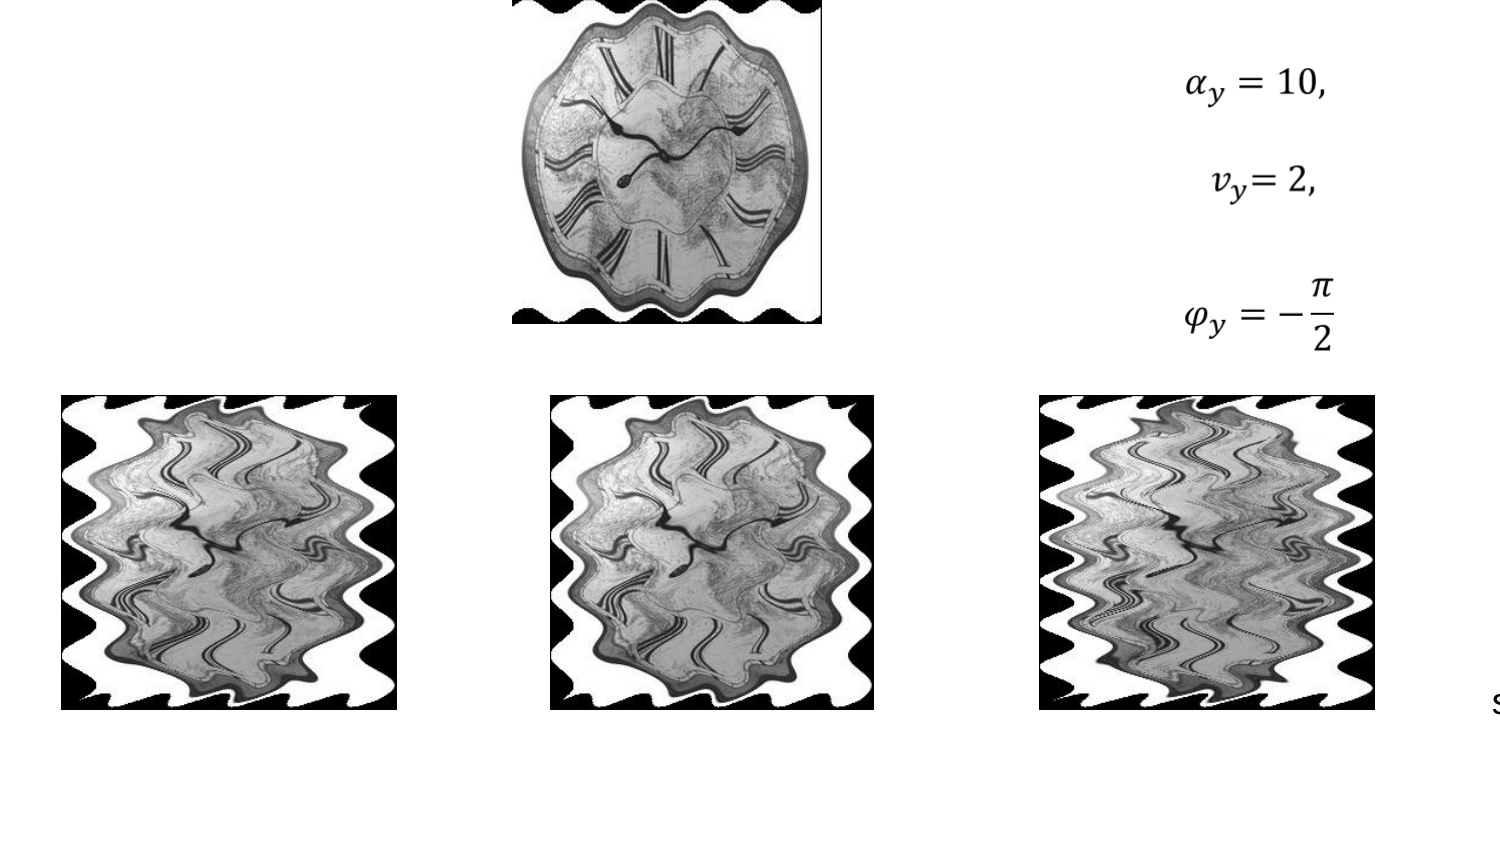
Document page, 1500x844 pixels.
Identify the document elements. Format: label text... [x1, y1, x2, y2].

text_box second [1426, 669, 1500, 730]
picture [550, 395, 875, 710]
picture [61, 395, 397, 710]
text_box [1165, 15, 1353, 381]
picture [512, 0, 822, 324]
picture [1039, 395, 1376, 710]
